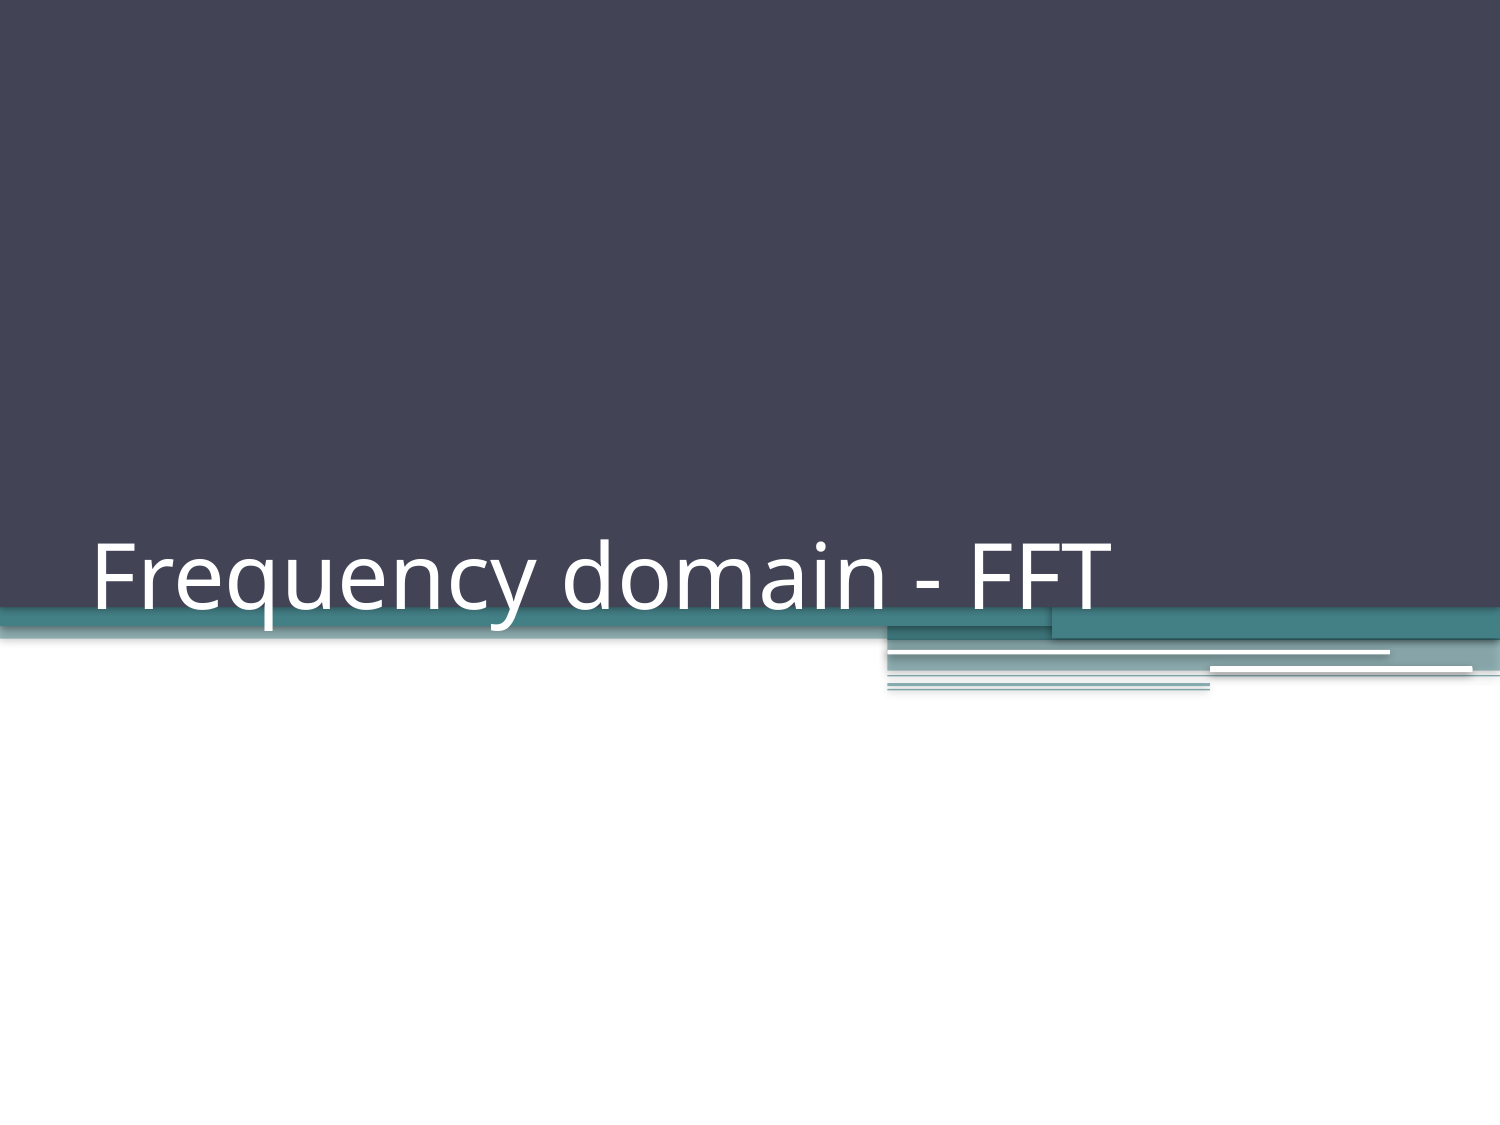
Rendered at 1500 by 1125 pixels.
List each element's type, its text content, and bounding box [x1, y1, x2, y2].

title Frequency domain - FFT [75, 394, 1463, 636]
